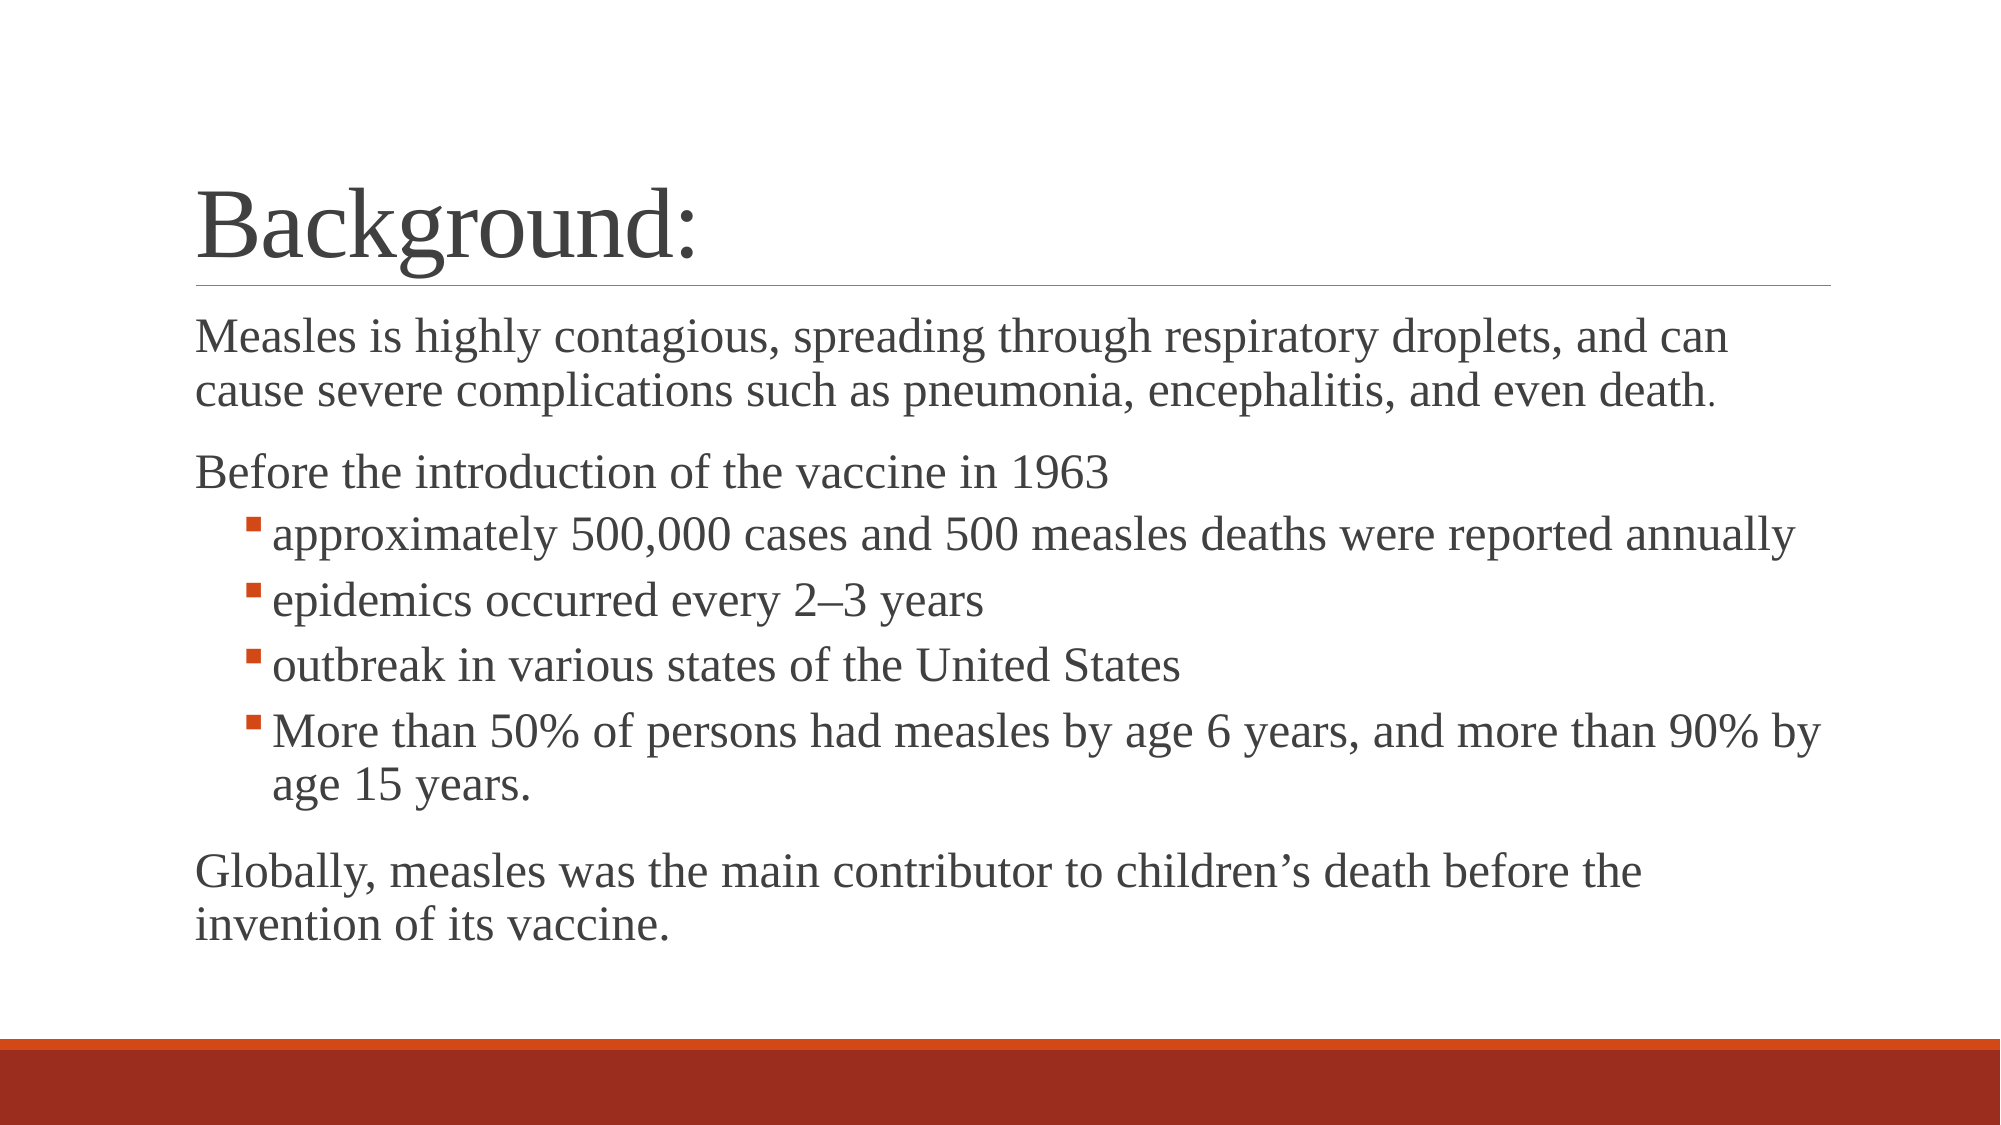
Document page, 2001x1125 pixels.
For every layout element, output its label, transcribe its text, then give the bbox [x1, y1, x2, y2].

list Measles is highly contagious, spreading through respiratory droplets, and can cause severe complications such as pneumonia, encephalitis, and even death. Before the introduction of the vaccine in 1963 approximately 500,000 cases and 500 measles deaths were reported annually epidemics occurred every 2–3 years outbreak in various states of the United States More than 50% of persons had measles by age 6 years, and more than 90% by age 15 years. Globally, measles was the main contributor to children’s death before the invention of its vaccine. [180, 302, 1830, 963]
title Background: [180, 47, 1830, 285]
